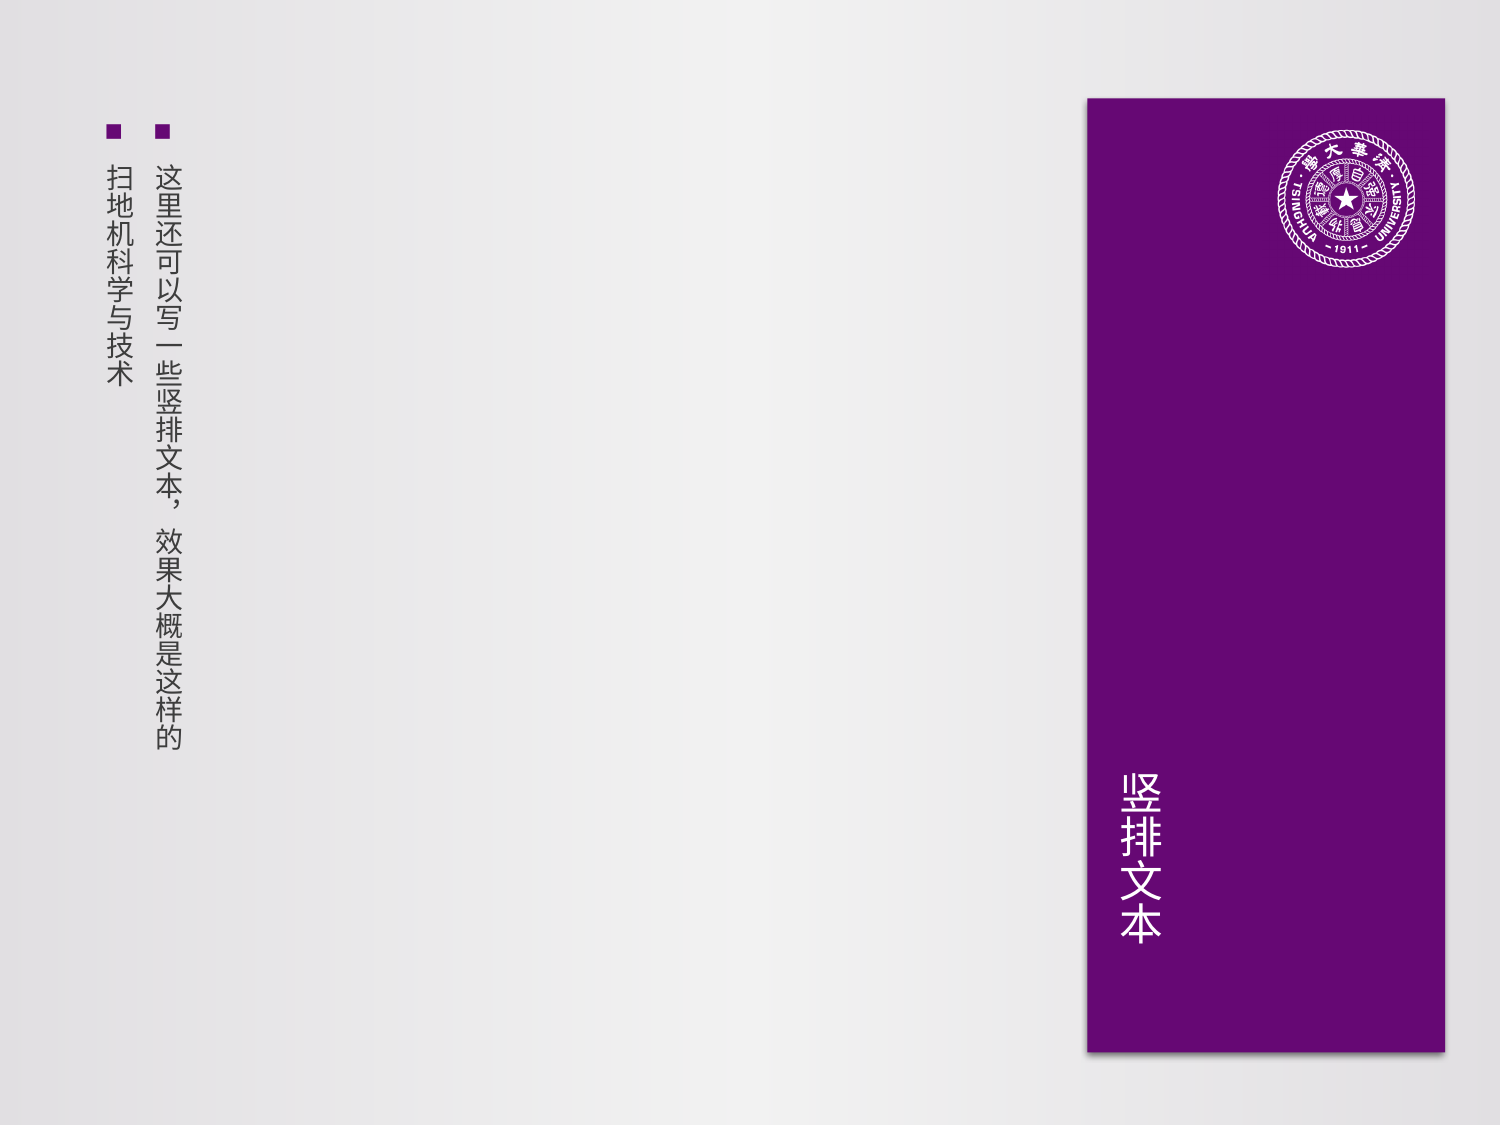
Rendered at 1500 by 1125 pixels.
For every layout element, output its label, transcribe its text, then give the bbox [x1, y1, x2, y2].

list 这里还可以写一些竖排文本，效果大概是这样的 扫地机科学与技术 [95, 110, 1067, 962]
title 竖排文本 [1106, 110, 1335, 962]
